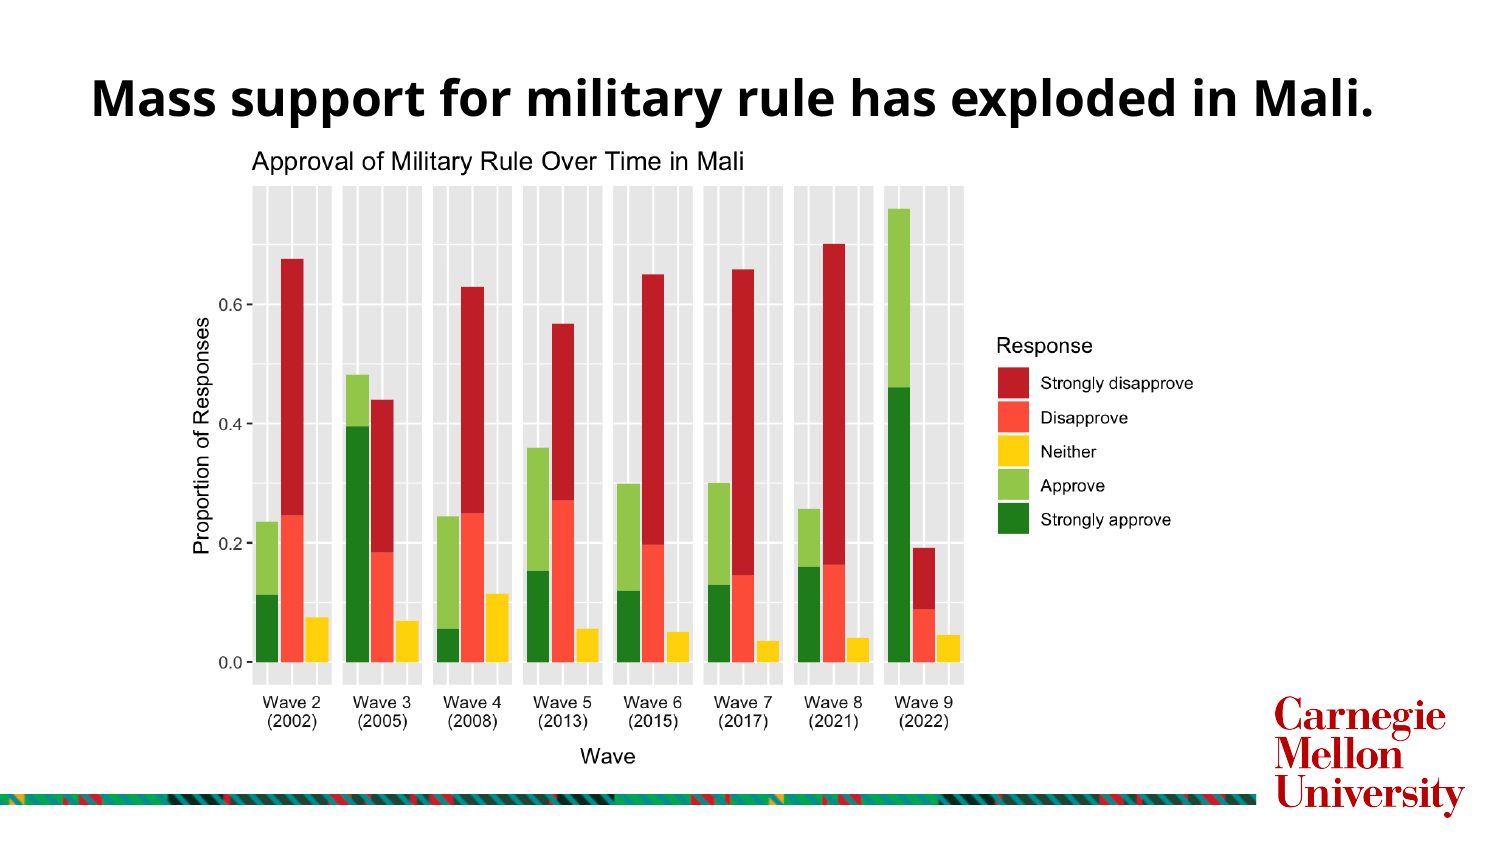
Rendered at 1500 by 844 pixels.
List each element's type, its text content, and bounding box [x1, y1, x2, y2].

picture [182, 140, 1215, 779]
picture [1275, 696, 1465, 818]
title Mass support for military rule has exploded in Mali. [75, 59, 1425, 160]
picture [0, 794, 1257, 805]
